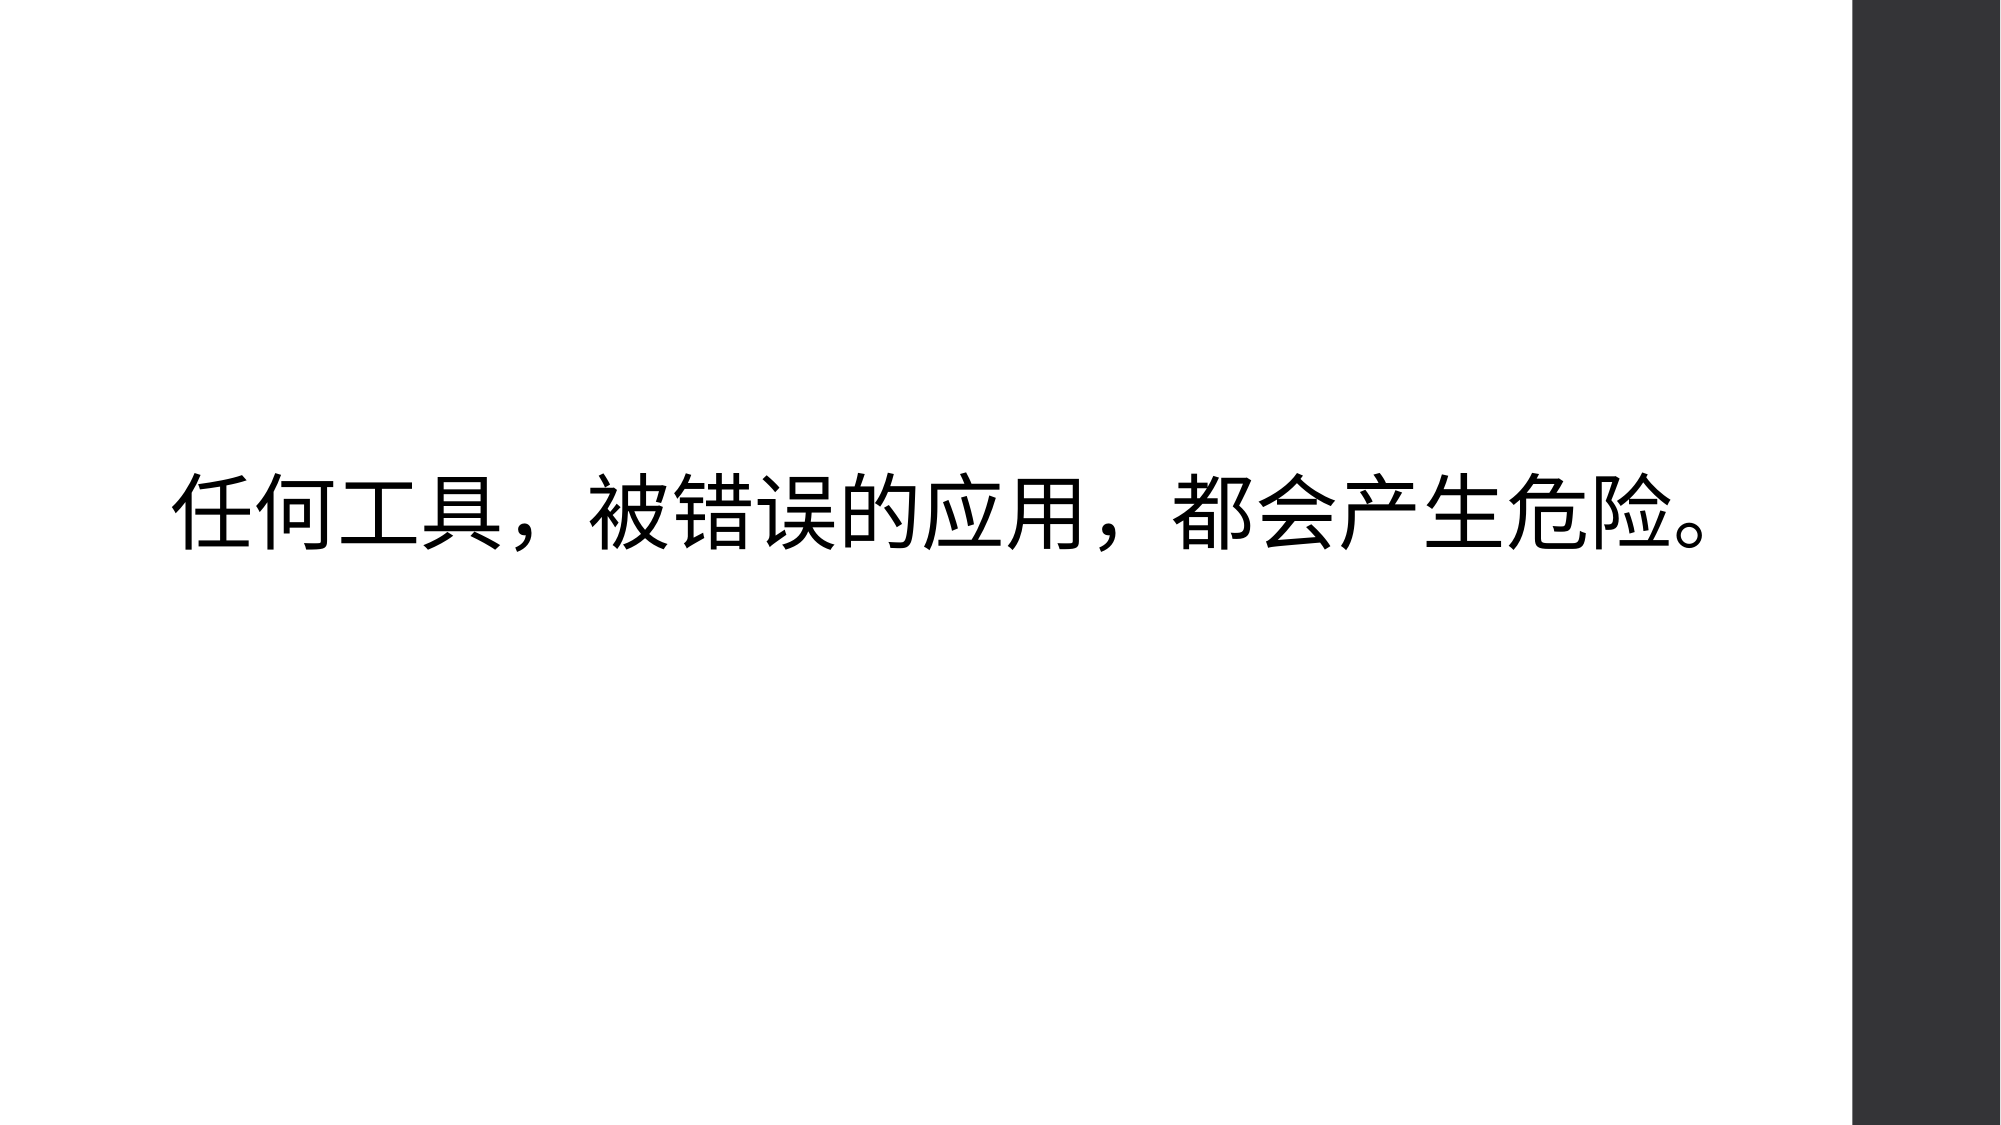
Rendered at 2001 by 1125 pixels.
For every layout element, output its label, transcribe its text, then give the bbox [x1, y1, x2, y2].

list 任何工具，被错误的应用，都会产生危险。 [155, 460, 1745, 665]
